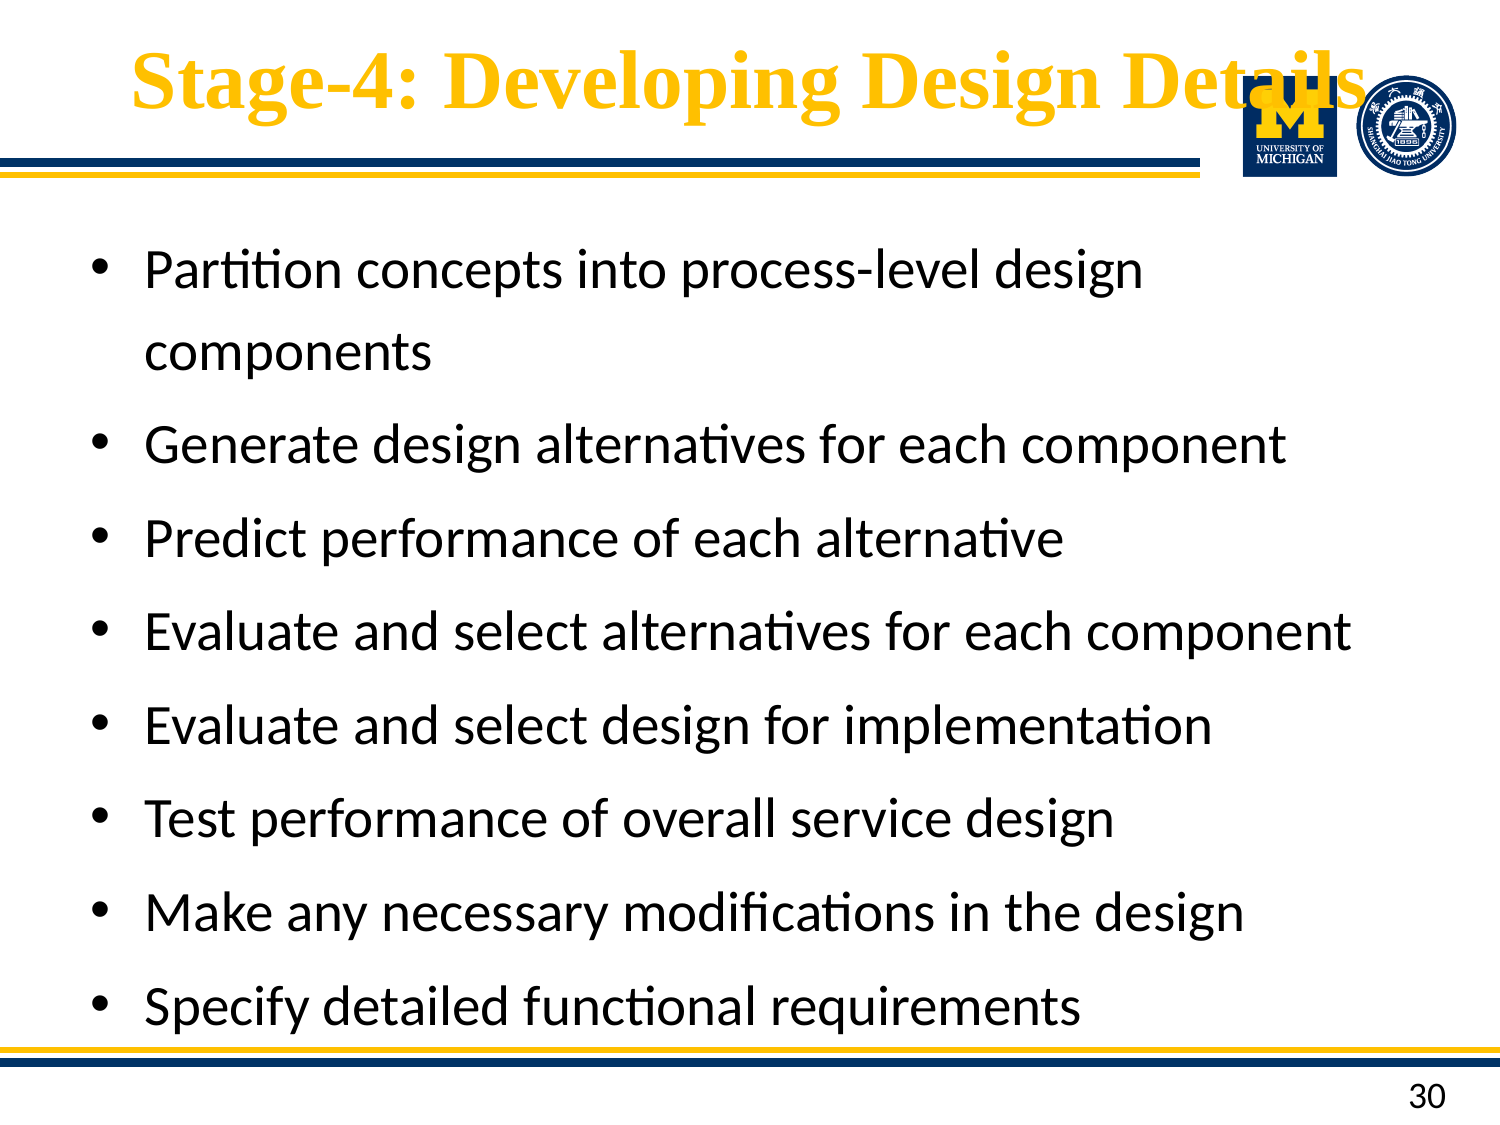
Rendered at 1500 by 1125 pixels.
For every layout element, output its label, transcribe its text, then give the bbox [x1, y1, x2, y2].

title Stage-4: Developing Design Details [75, 0, 1425, 150]
list Partition concepts into process-level design components Generate design alternatives for each component Predict performance of each alternative Evaluate and select alternatives for each component Evaluate and select design for implementation Test performance of overall service design Make any necessary modifications in the design Specify detailed functional requirements [75, 210, 1425, 1047]
picture [1228, 68, 1463, 182]
